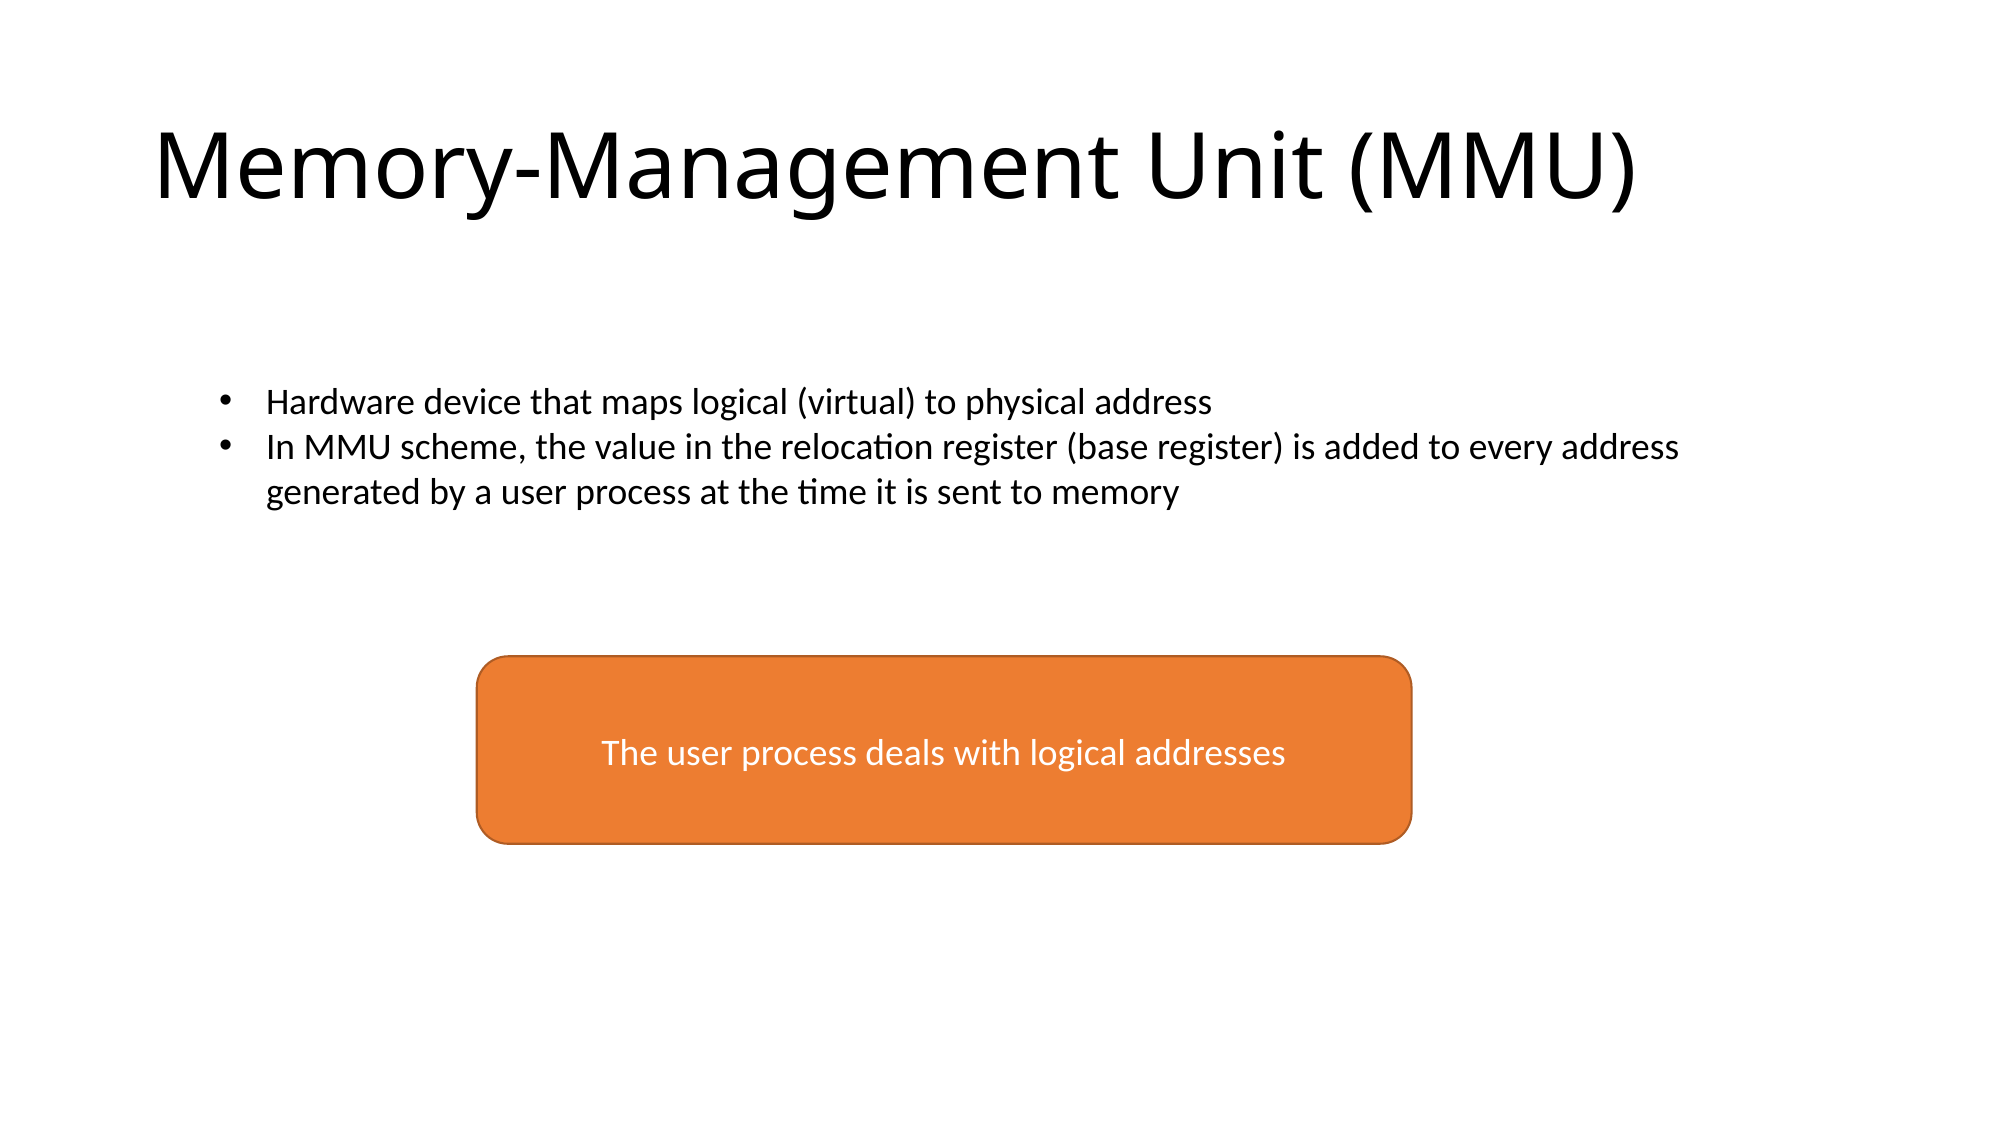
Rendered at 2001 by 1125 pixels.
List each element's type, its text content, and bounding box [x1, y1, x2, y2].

text_box Hardware device that maps logical (virtual) to physical address In MMU scheme, the value in the relocation register (base register) is added to every address generated by a user process at the time it is sent to memory [204, 369, 1790, 520]
title Memory-Management Unit (MMU) [137, 59, 1863, 278]
text_box The user process deals with logical addresses [475, 655, 1413, 845]
